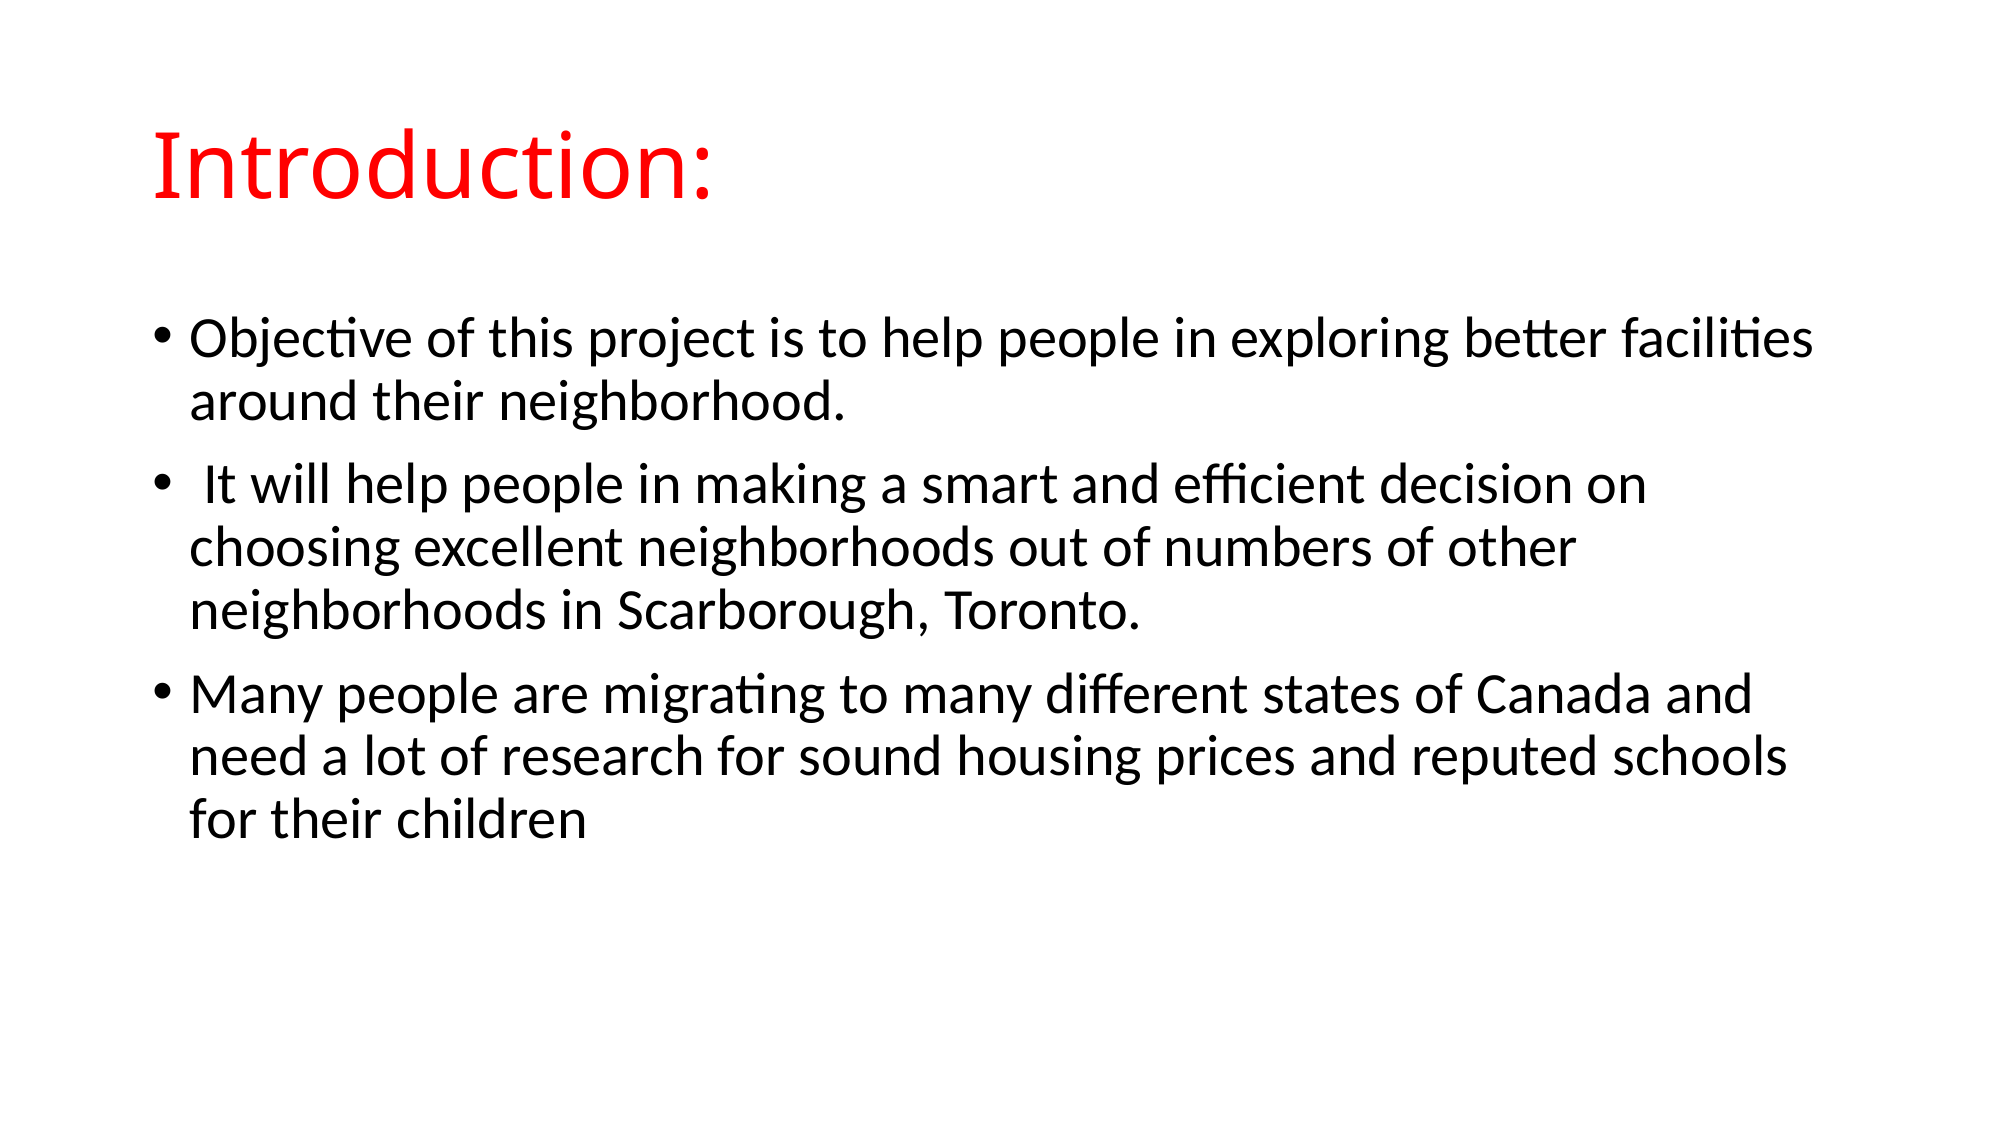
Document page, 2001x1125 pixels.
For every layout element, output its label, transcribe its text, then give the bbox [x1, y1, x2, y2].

list Objective of this project is to help people in exploring better facilities around their neighborhood. It will help people in making a smart and efficient decision on choosing excellent neighborhoods out of numbers of other neighborhoods in Scarborough, Toronto. Many people are migrating to many different states of Canada and need a lot of research for sound housing prices and reputed schools for their children [137, 299, 1863, 1014]
title Introduction: [137, 59, 1863, 278]
